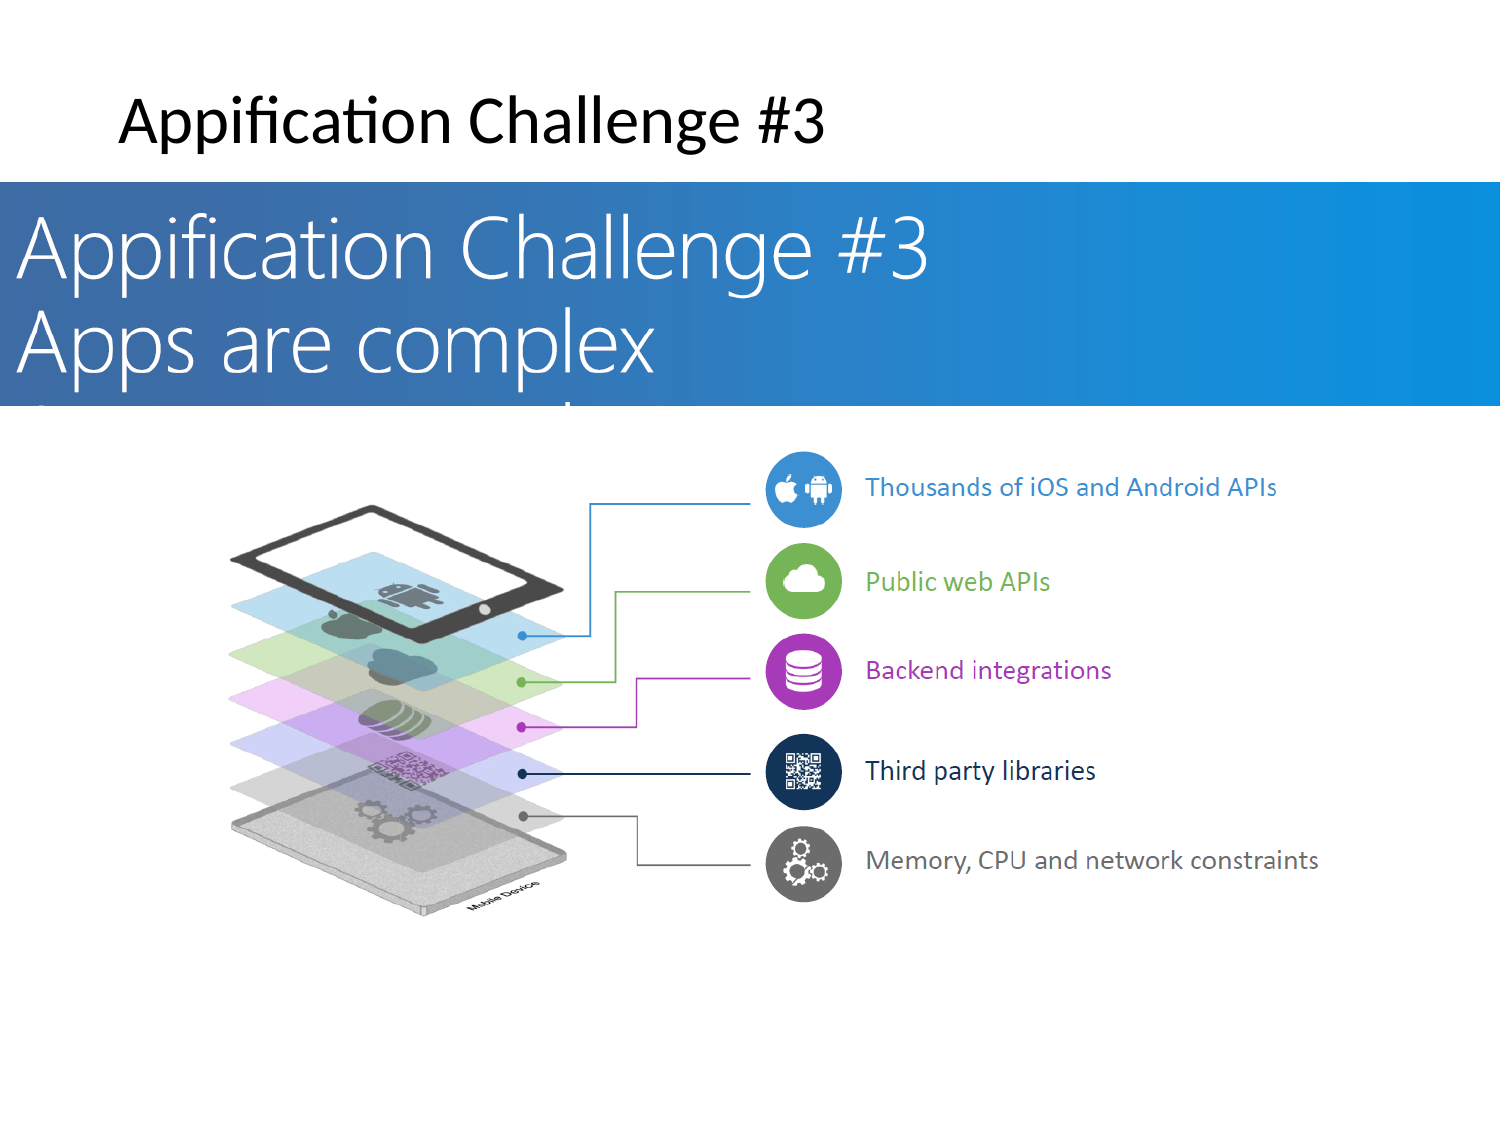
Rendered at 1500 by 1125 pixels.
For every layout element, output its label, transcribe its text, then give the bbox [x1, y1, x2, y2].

title Appification Challenge #3 [103, 12, 1397, 180]
picture [0, 181, 1500, 944]
